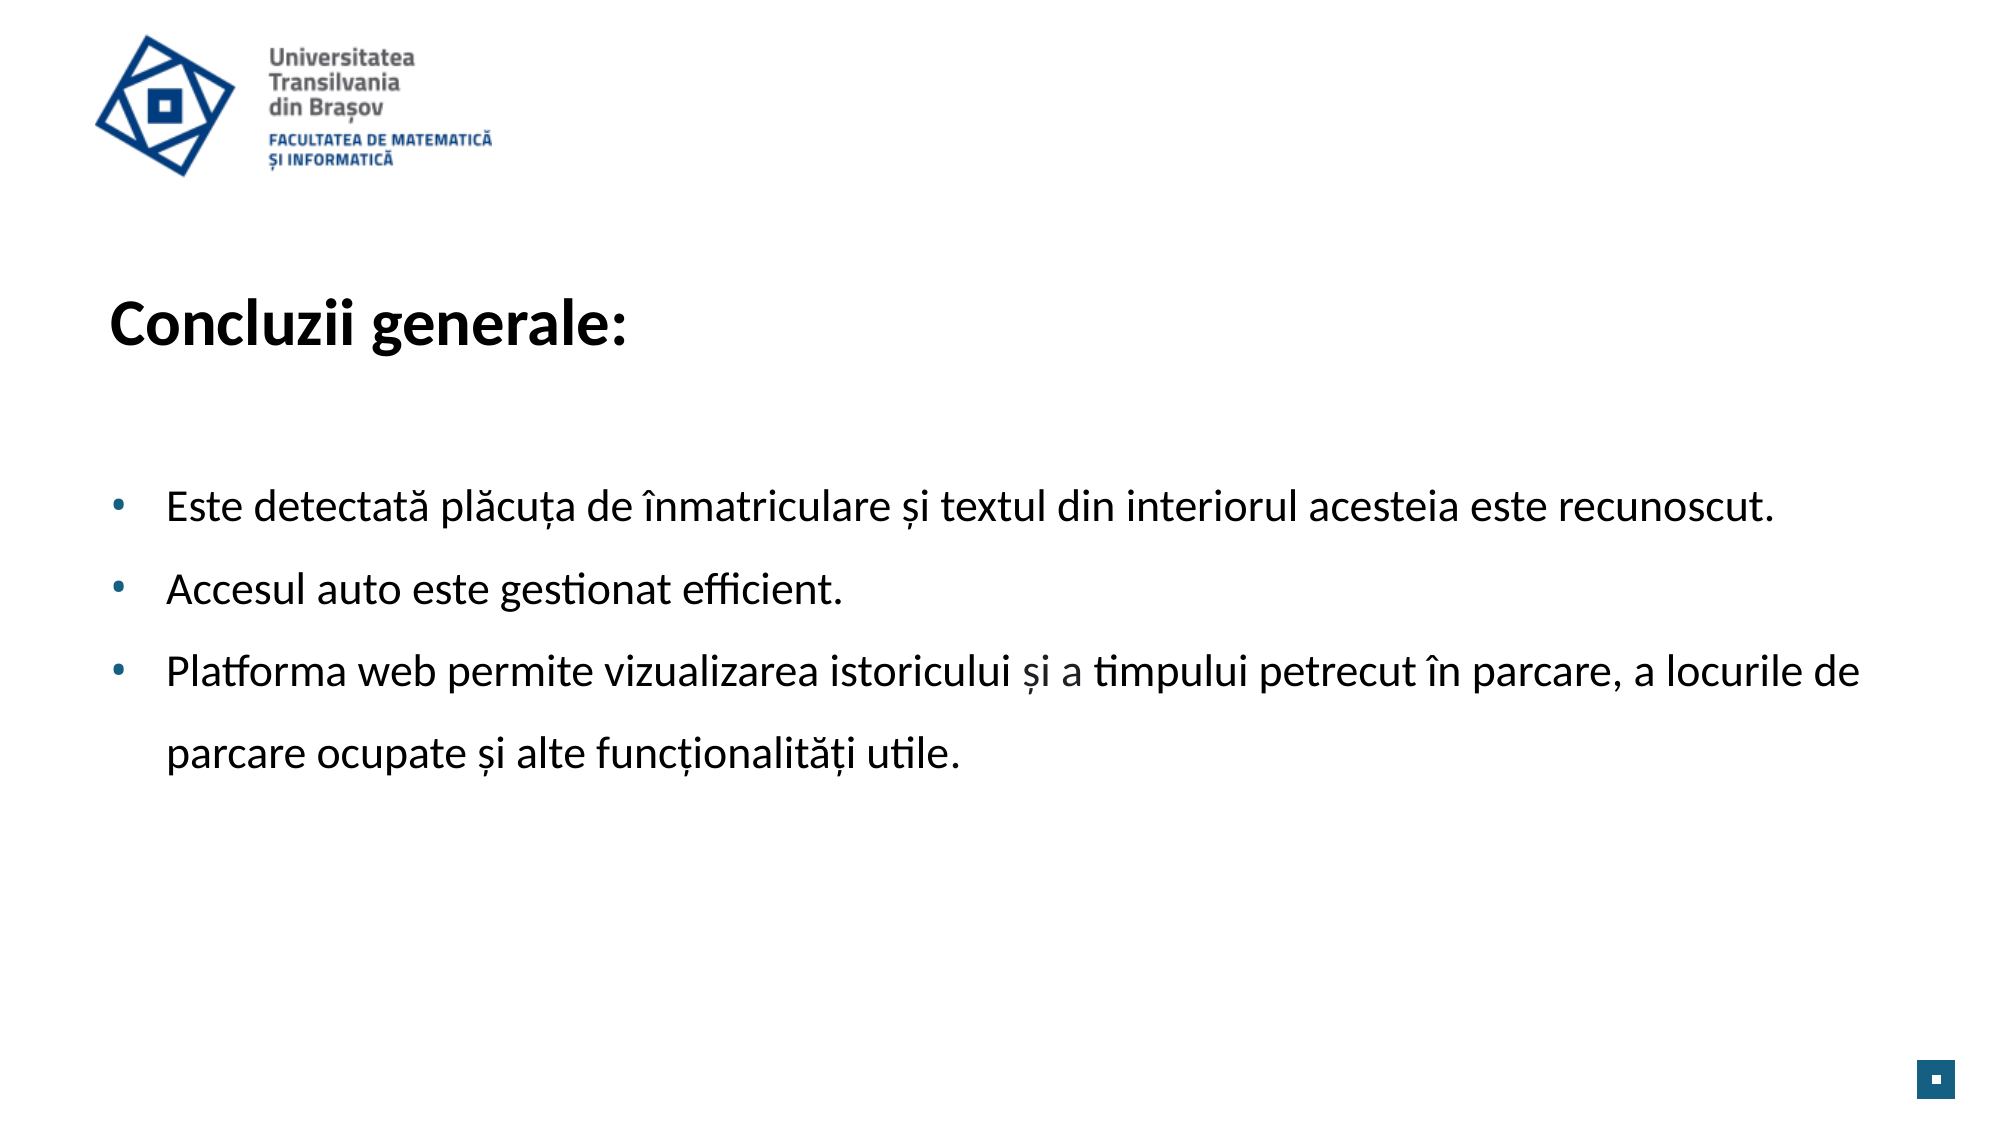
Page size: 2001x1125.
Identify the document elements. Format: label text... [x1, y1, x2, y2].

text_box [1917, 1061, 1955, 1098]
text_box Concluzii generale: Este detectată plăcuța de înmatriculare și textul din interiorul acesteia este recunoscut. Accesul auto este gestionat efficient. Platforma web permite vizualizarea istoricului și a timpului petrecut în parcare, a locurile de parcare ocupate și alte funcționalități utile. [95, 271, 1954, 786]
picture [94, 29, 493, 185]
